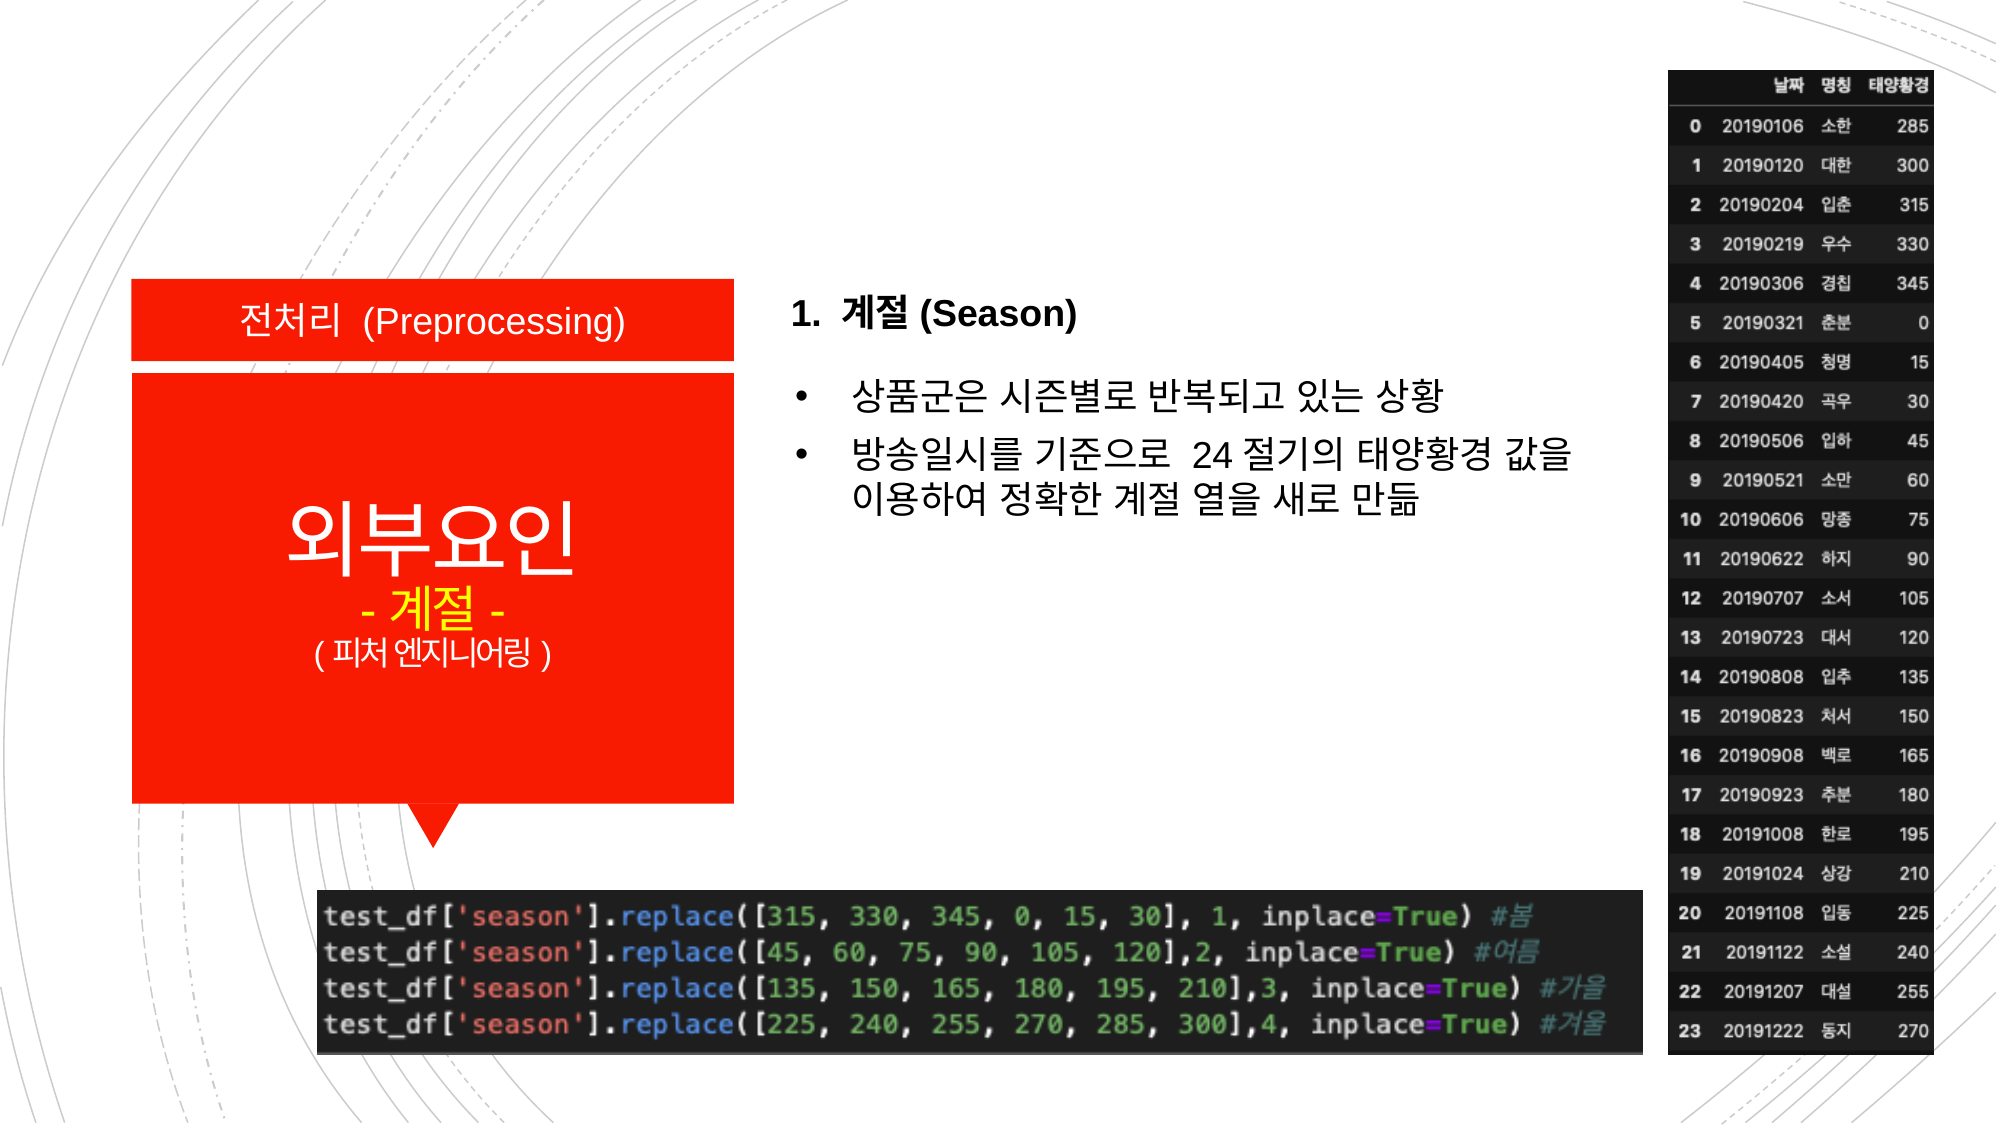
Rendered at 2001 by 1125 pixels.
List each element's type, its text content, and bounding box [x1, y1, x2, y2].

picture [317, 890, 1644, 1056]
title 외부요인 -계절- (피처 엔지니어링) [145, 385, 721, 789]
picture [1668, 69, 1934, 1056]
text_box 전처리 (Preprocessing) [224, 289, 642, 350]
text_box 상품군은 시즌별로 반복되고 있는 상황 방송일시를 기준으로 24절기의 태양황경 값을 이용하여 정확한 계절 열을 새로 만듦 [780, 366, 1643, 529]
text_box 1. 계절(Season) [776, 281, 1093, 342]
